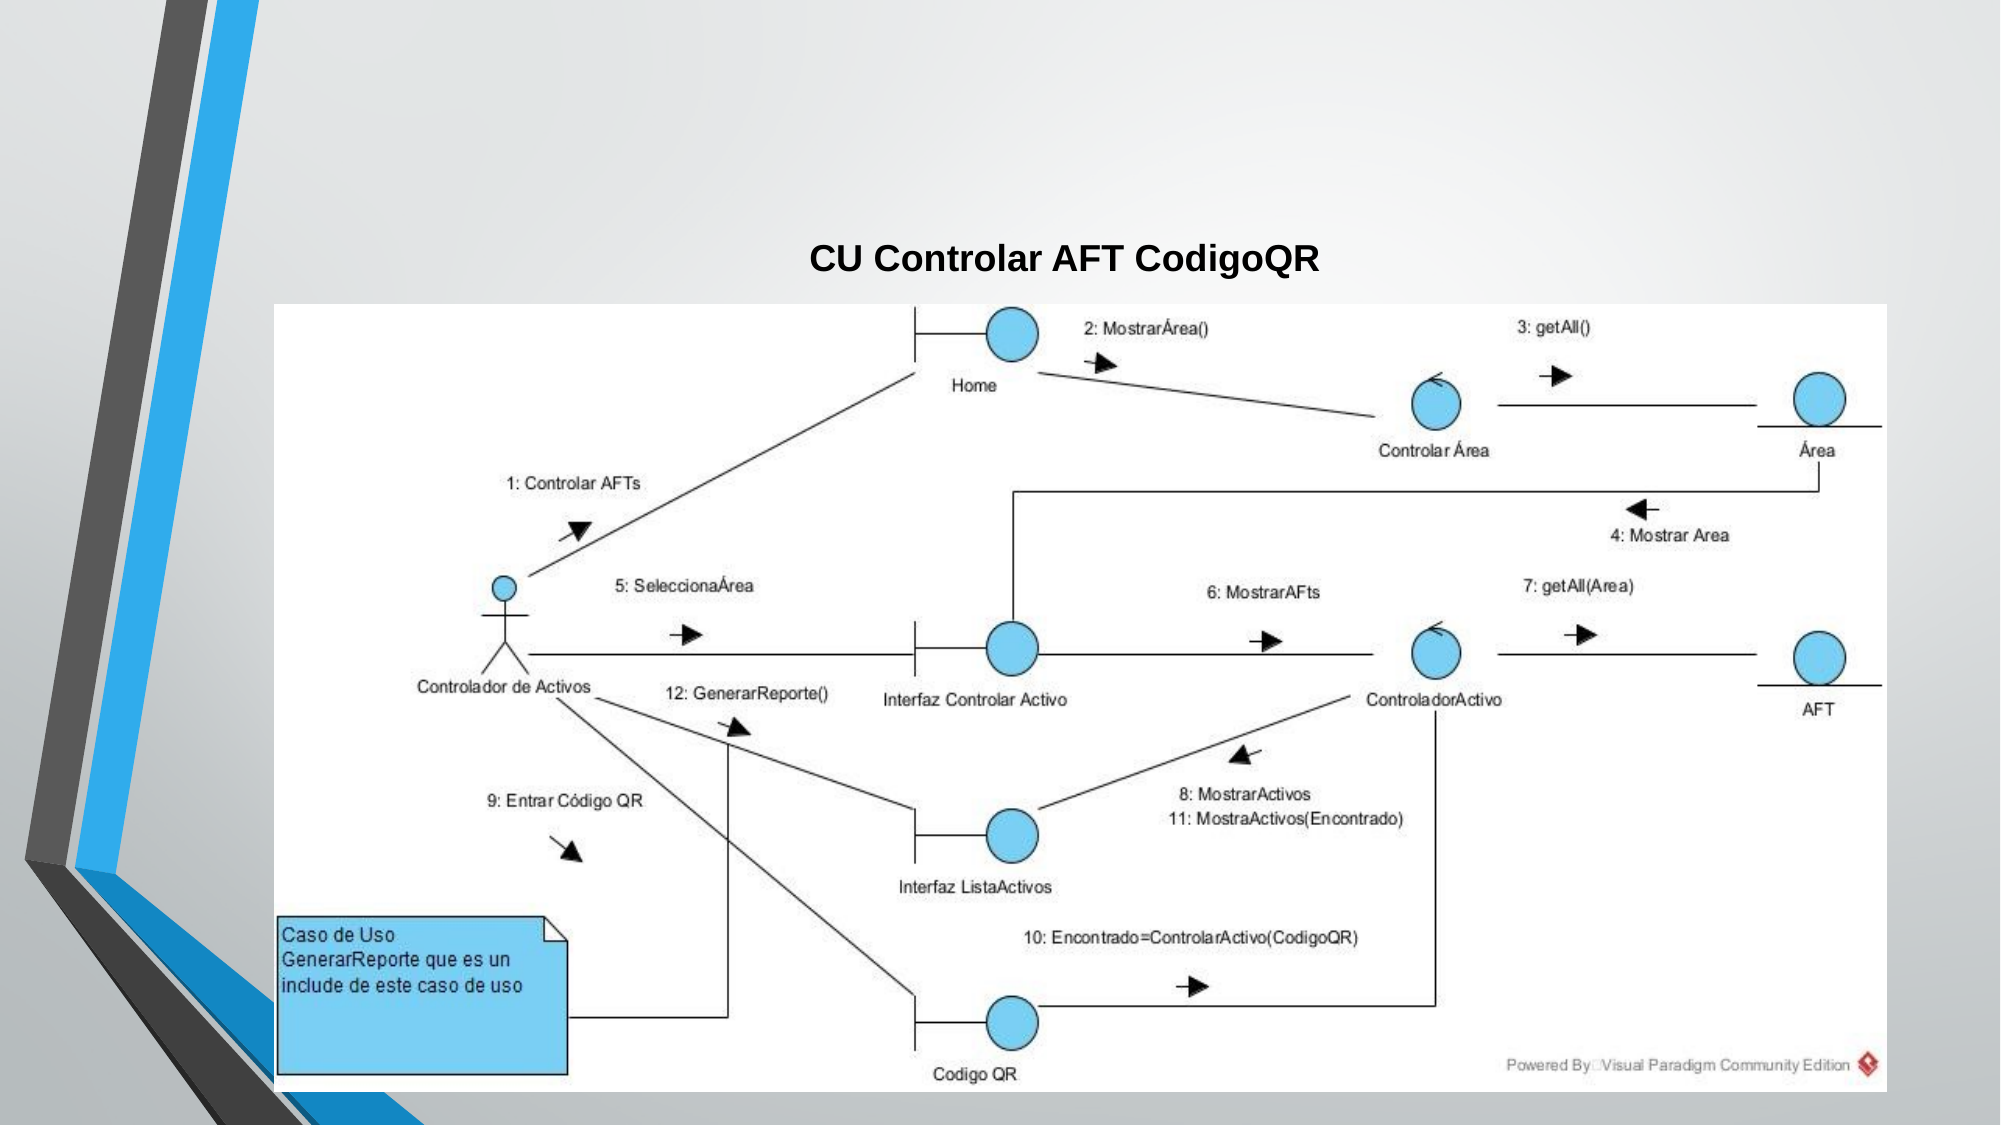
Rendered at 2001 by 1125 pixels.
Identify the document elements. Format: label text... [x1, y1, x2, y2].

title CU Controlar AFT CodigoQR [243, 112, 1887, 400]
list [274, 304, 1888, 1092]
